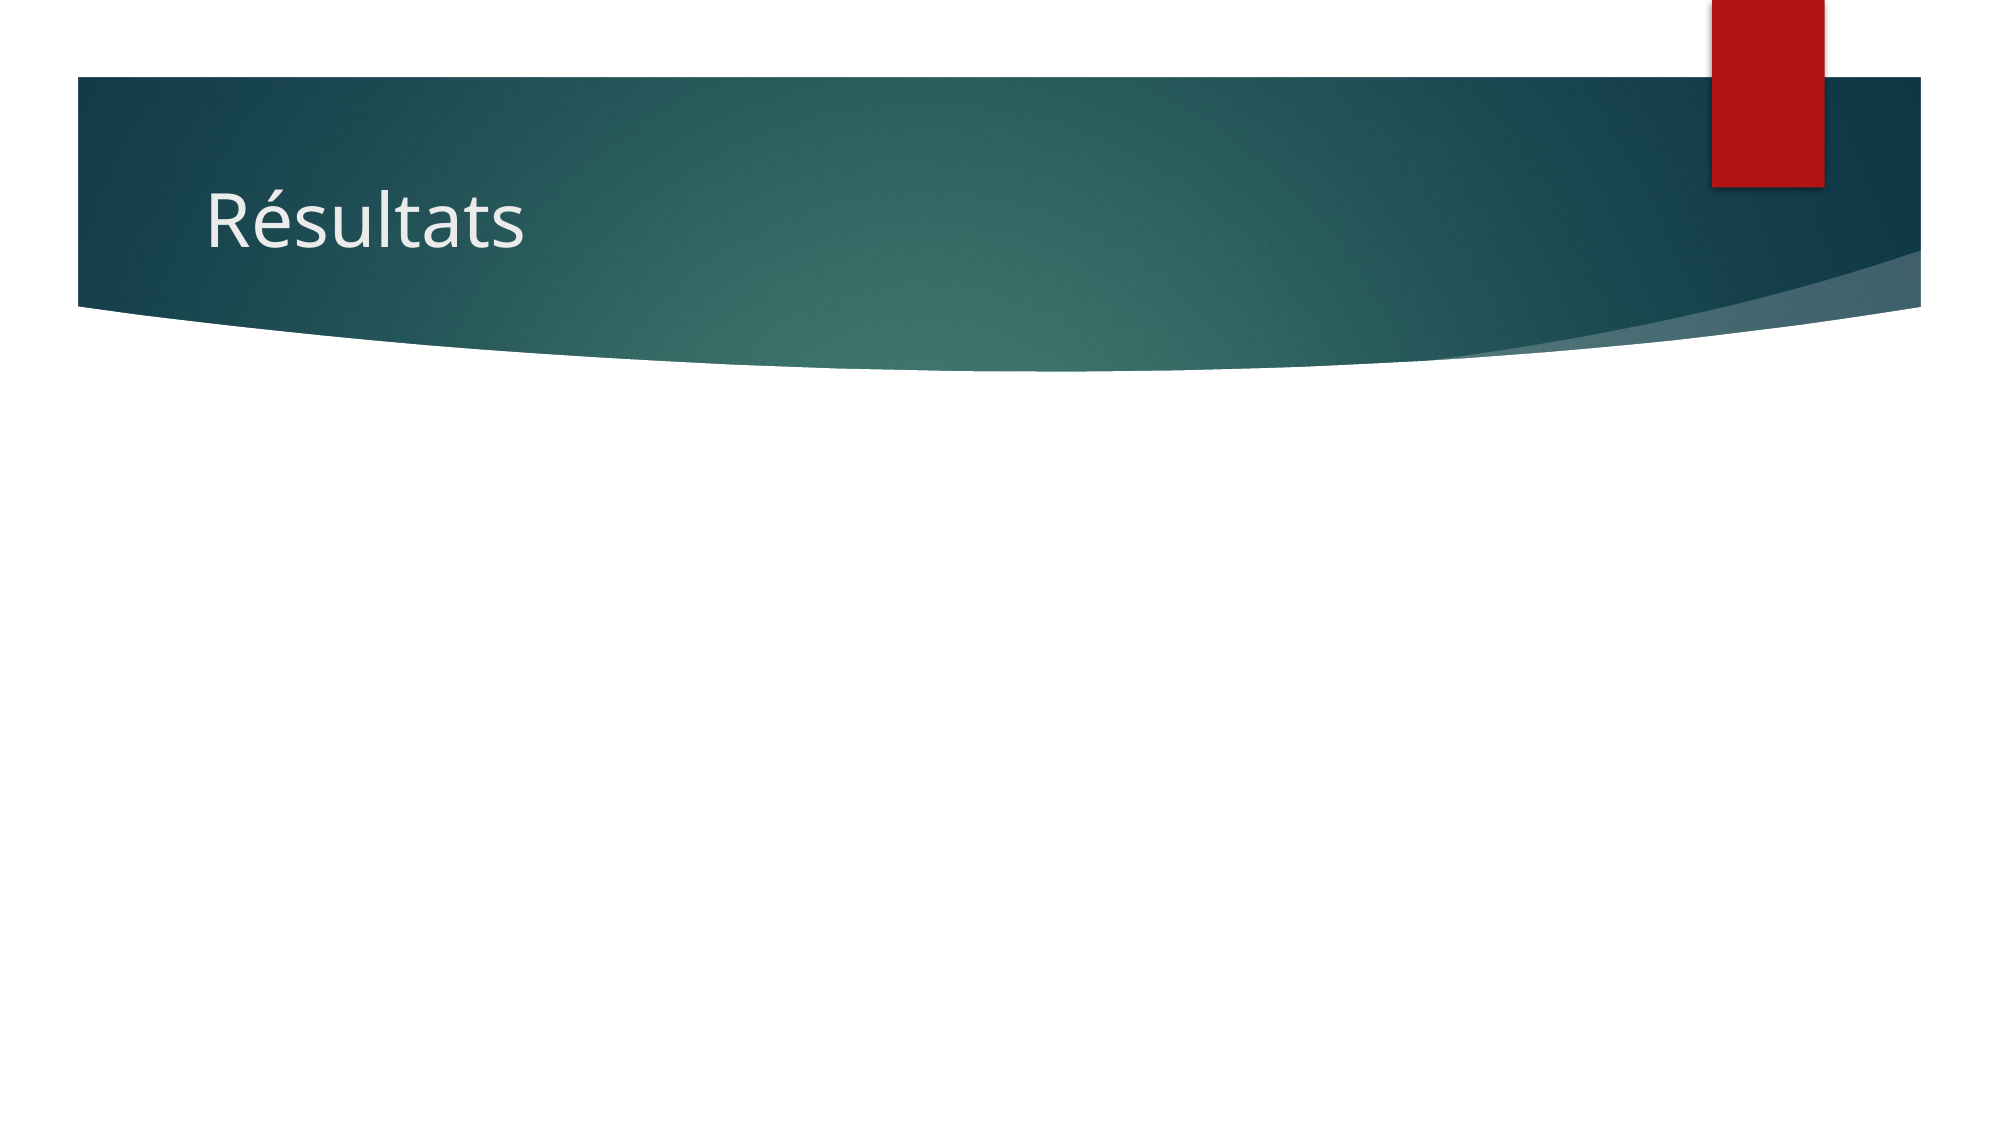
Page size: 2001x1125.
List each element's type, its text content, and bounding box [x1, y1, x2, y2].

title Résultats [189, 159, 1638, 276]
